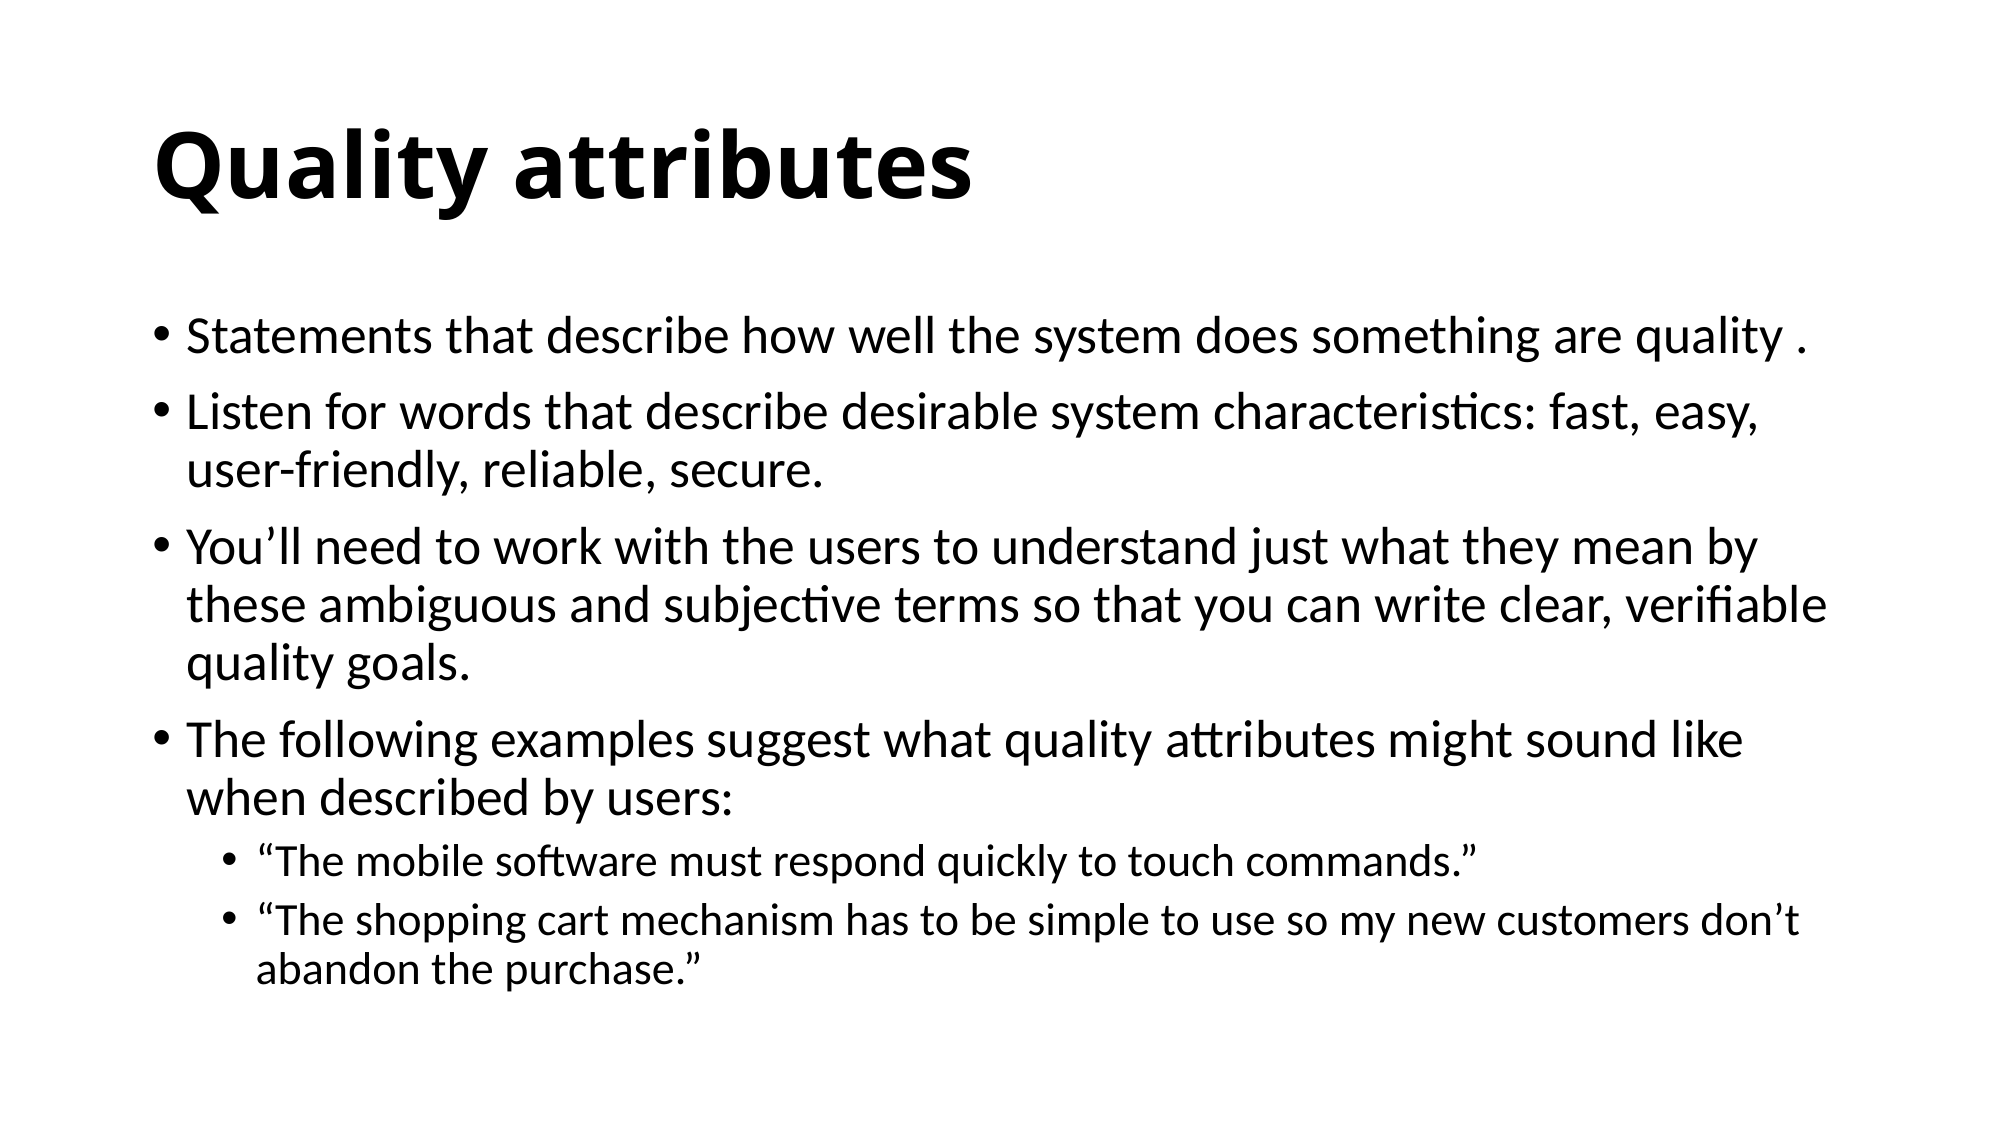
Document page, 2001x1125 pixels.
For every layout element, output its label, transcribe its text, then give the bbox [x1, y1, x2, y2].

text_box Quality attributes [137, 59, 1863, 278]
text_box Statements that describe how well the system does something are quality . Listen for words that describe desirable system characteristics: fast, easy, user-friendly, reliable, secure. You’ll need to work with the users to understand just what they mean by these ambiguous and subjective terms so that you can write clear, verifiable quality goals. The following examples suggest what quality attributes might sound like when described by users: “The mobile software must respond quickly to touch commands.” “The shopping cart mechanism has to be simple to use so my new customers don’t abandon the purchase.” [137, 299, 1863, 1014]
